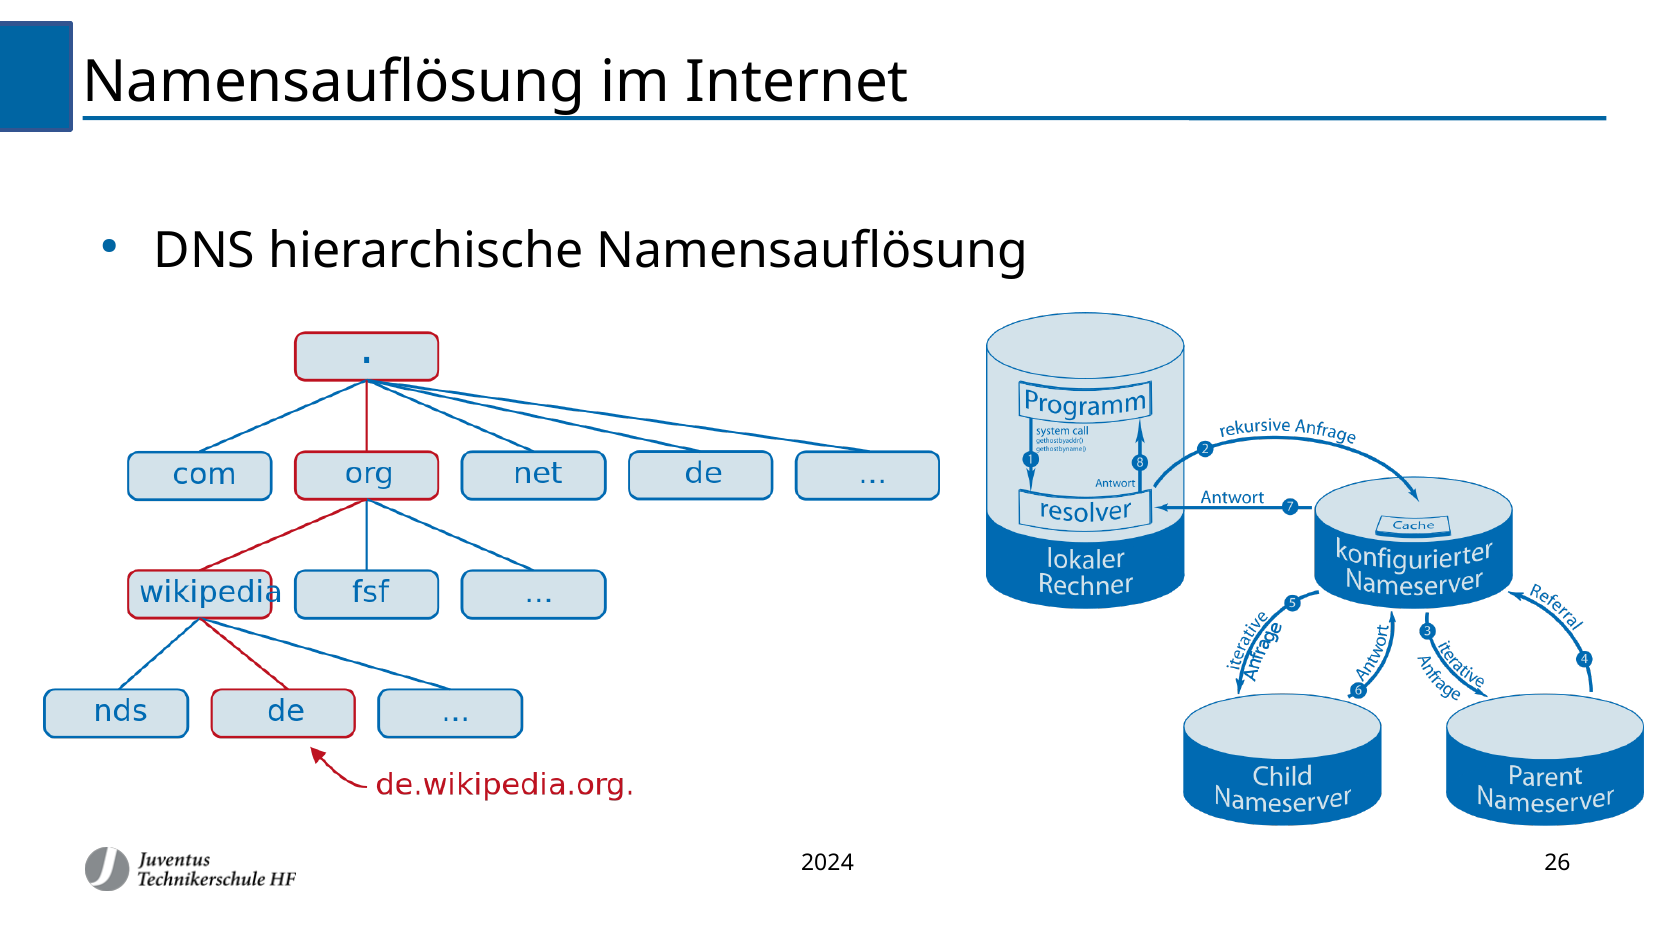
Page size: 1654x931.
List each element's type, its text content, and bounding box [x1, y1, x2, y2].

picture [986, 312, 1644, 826]
footer 2024 [565, 847, 1090, 912]
title Namensauflösung im Internet [82, 0, 1571, 156]
slide_number 26 [1185, 847, 1571, 912]
picture [43, 320, 940, 801]
list DNS hierarchische Namensauflösung [82, 217, 1571, 757]
picture [85, 847, 296, 891]
